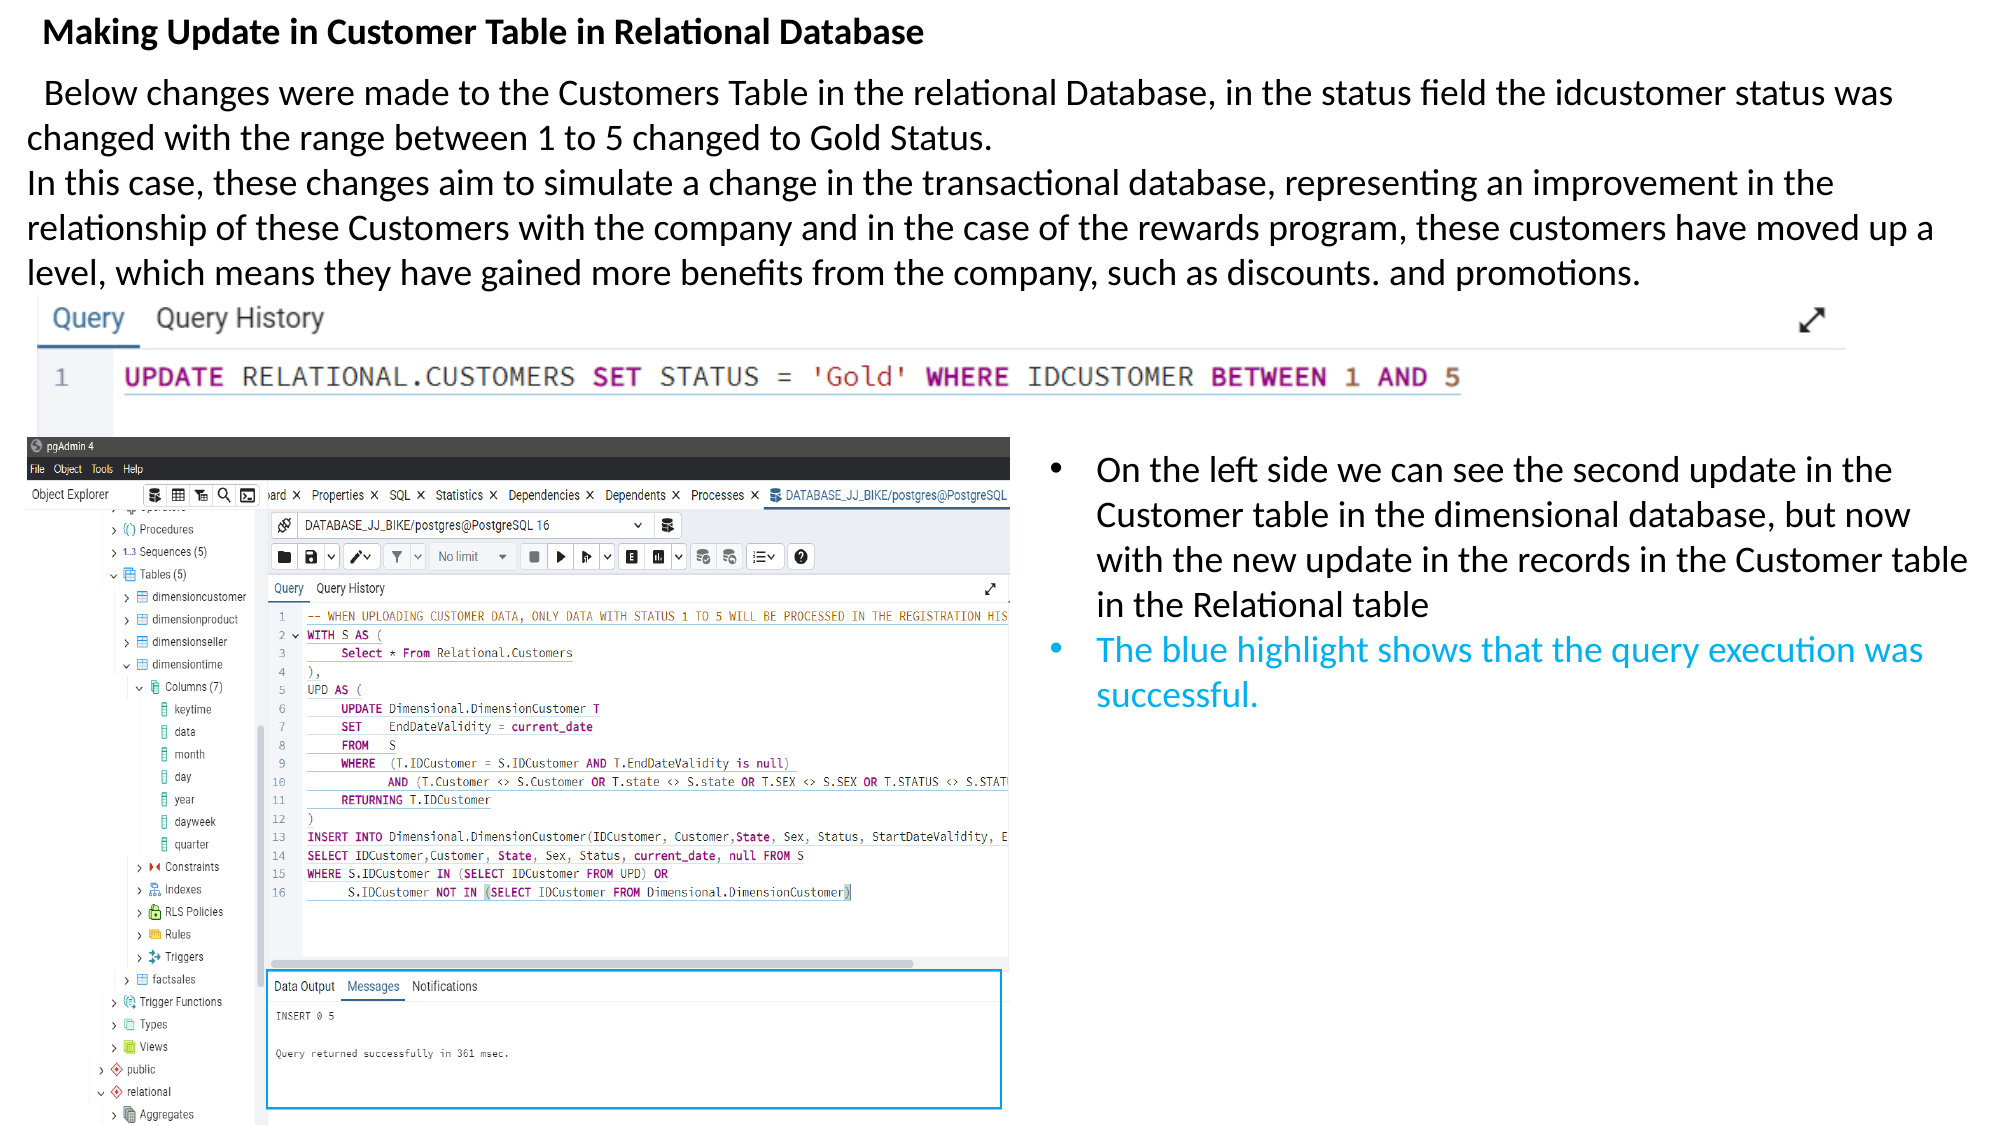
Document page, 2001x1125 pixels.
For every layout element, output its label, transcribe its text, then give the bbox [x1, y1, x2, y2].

text_box Making Update in Customer Table in Relational Database [27, 0, 956, 60]
text_box On the left side we can see the second update in the Customer table in the dimensional database, but now with the new update in the records in the Customer table in the Relational table The blue highlight shows that the query execution was successful. [1034, 437, 1990, 723]
picture [27, 295, 1846, 1125]
text_box Below changes were made to the Customers Table in the relational Database, in the status field the idcustomer status was changed with the range between 1 to 5 changed to Gold Status. In this case, these changes aim to simulate a change in the transactional database, representing an improvement in the relationship of these Customers with the company and in the case of the rewards program, these customers have moved up a level, which means they have gained more benefits from the company, such as discounts. and promotions. [12, 60, 1990, 301]
